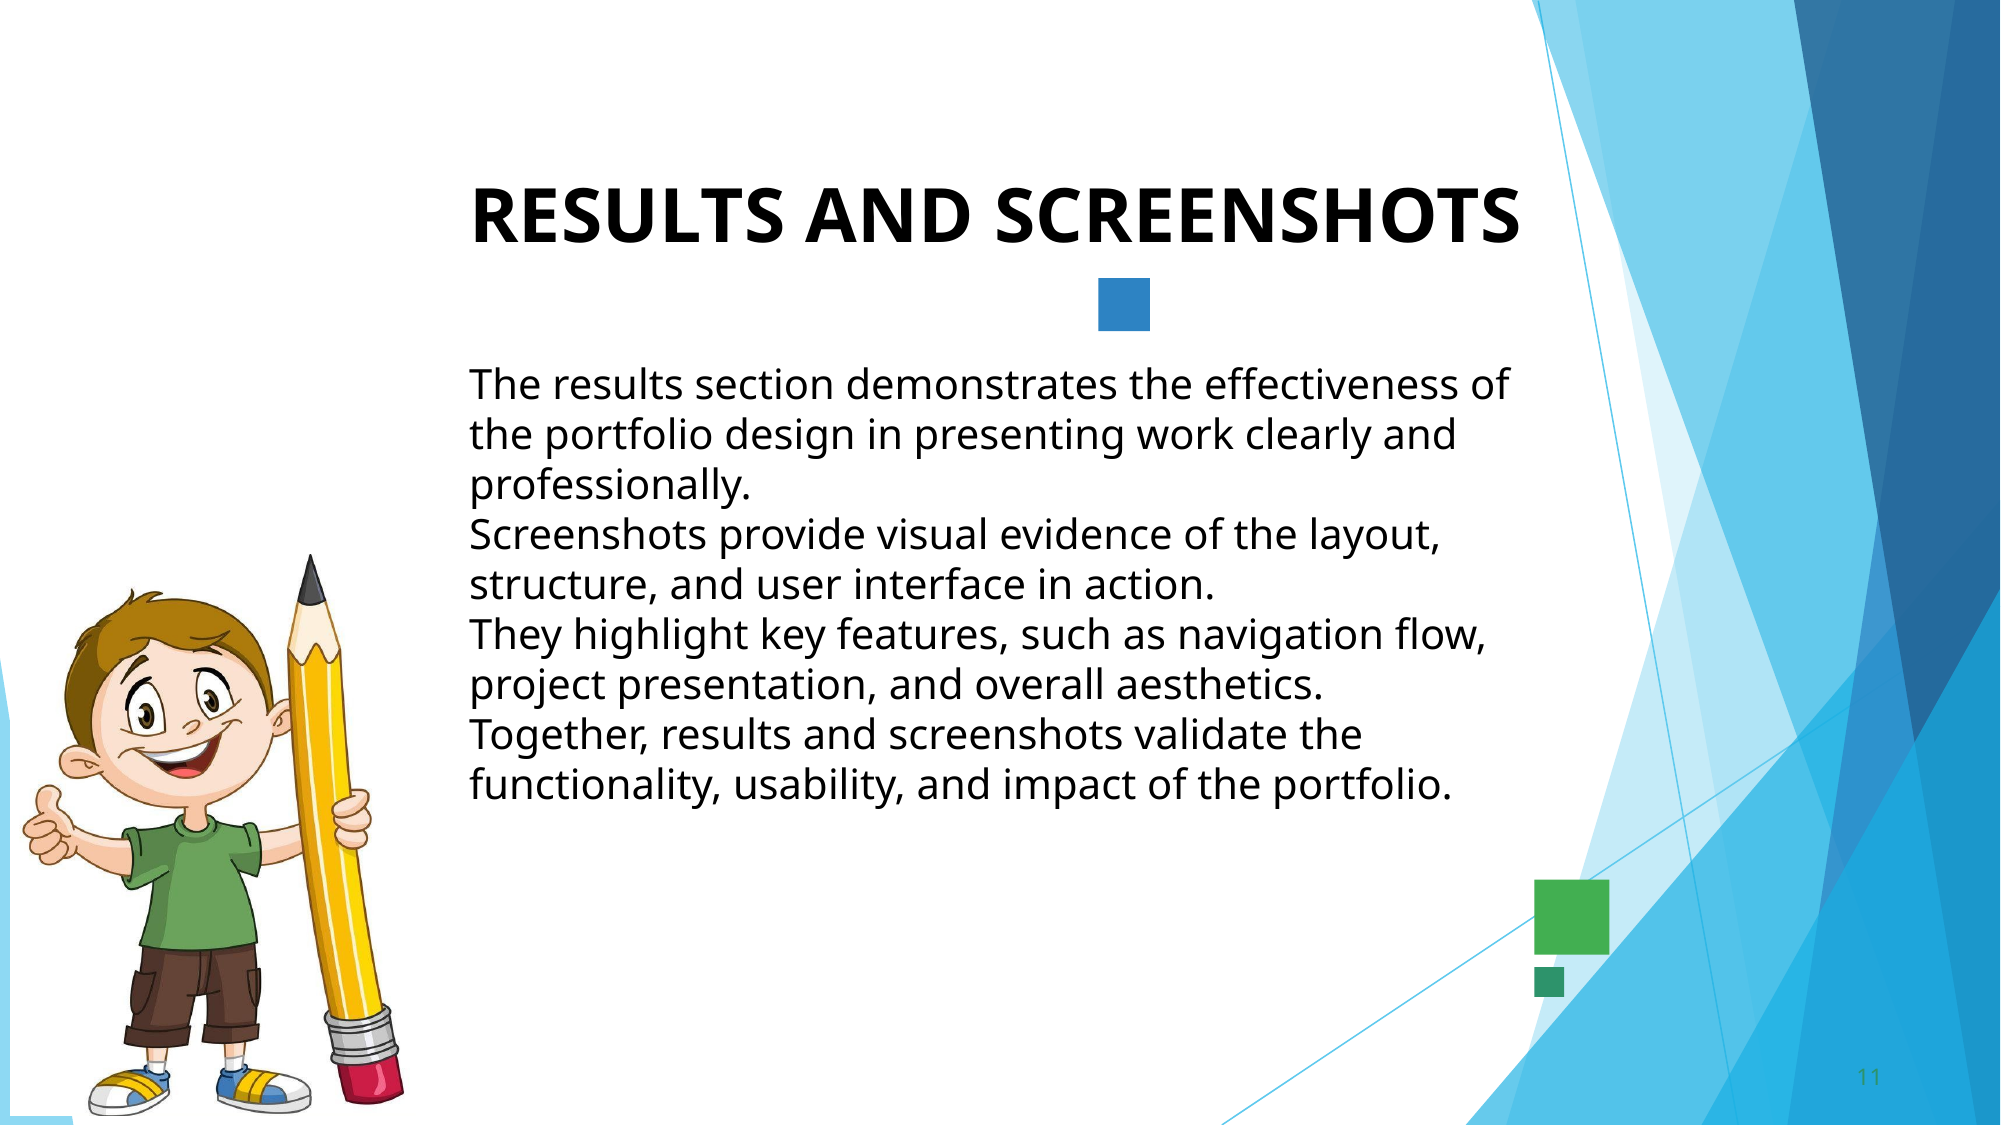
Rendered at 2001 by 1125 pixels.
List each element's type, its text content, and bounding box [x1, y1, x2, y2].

text_box 11 [1849, 1061, 1888, 1095]
text_box [1534, 879, 1610, 955]
text_box [1534, 967, 1565, 997]
title RESULTS AND SCREENSHOTS The results section demonstrates the effectiveness of the portfolio design in presenting work clearly and professionally. Screenshots provide visual evidence of the layout, structure, and user interface in action. They highlight key features, such as navigation flow, project presentation, and overall aesthetics. Together, results and screenshots validate the functionality, usability, and impact of the portfolio. [467, 164, 1565, 386]
text_box [449, 386, 1850, 543]
title RESULTS AND SCREENSHOTS The results section demonstrates the effectiveness of the portfolio design in presenting work clearly and professionally. Screenshots provide visual evidence of the layout, structure, and user interface in action. They highlight key features, such as navigation flow, project presentation, and overall aesthetics. Together, results and screenshots validate the functionality, usability, and impact of the portfolio. [467, 543, 1565, 808]
picture [10, 554, 416, 1116]
